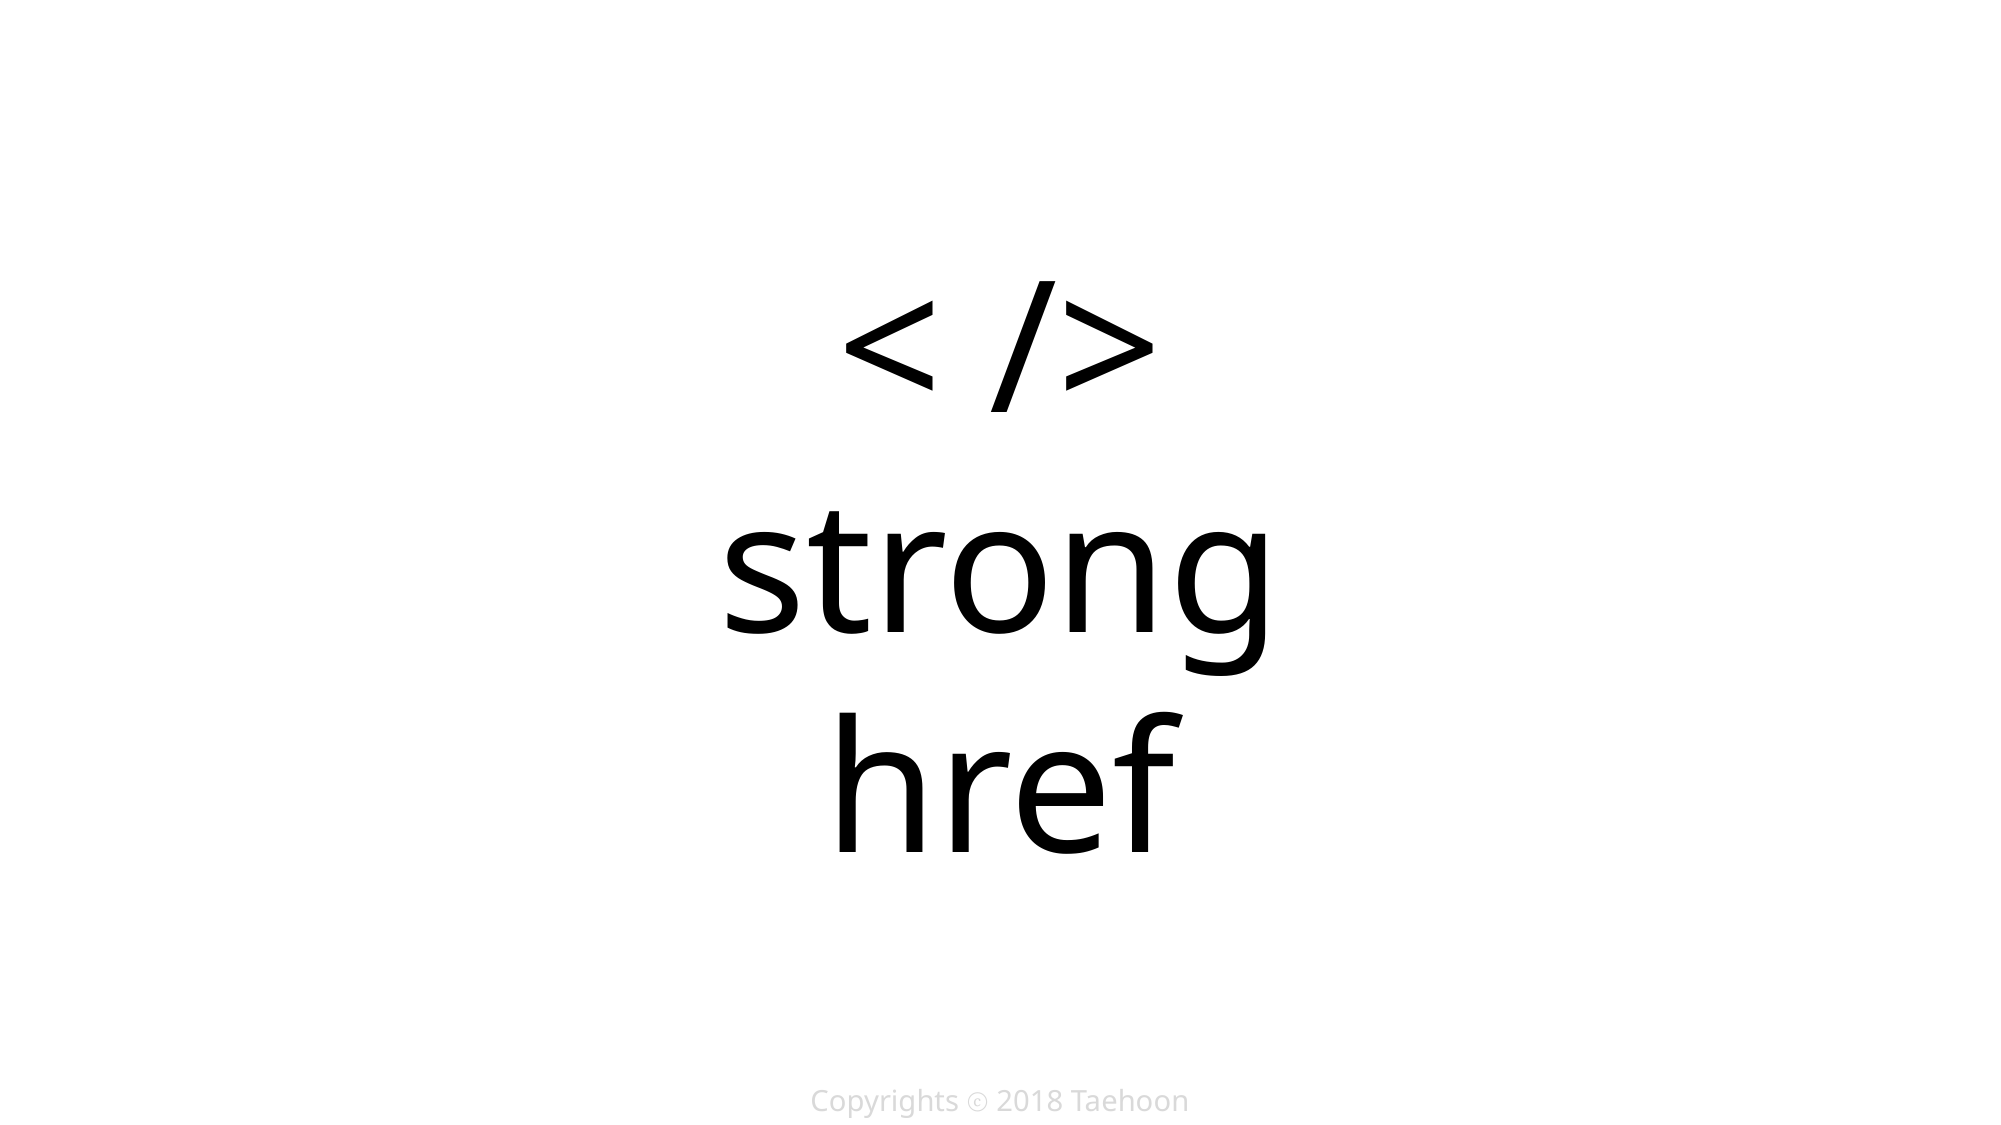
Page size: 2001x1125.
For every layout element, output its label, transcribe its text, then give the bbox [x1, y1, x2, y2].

text_box Copyrights ⓒ 2018 Taehoon [795, 1074, 1205, 1125]
text_box < /> strong href [703, 221, 1297, 897]
